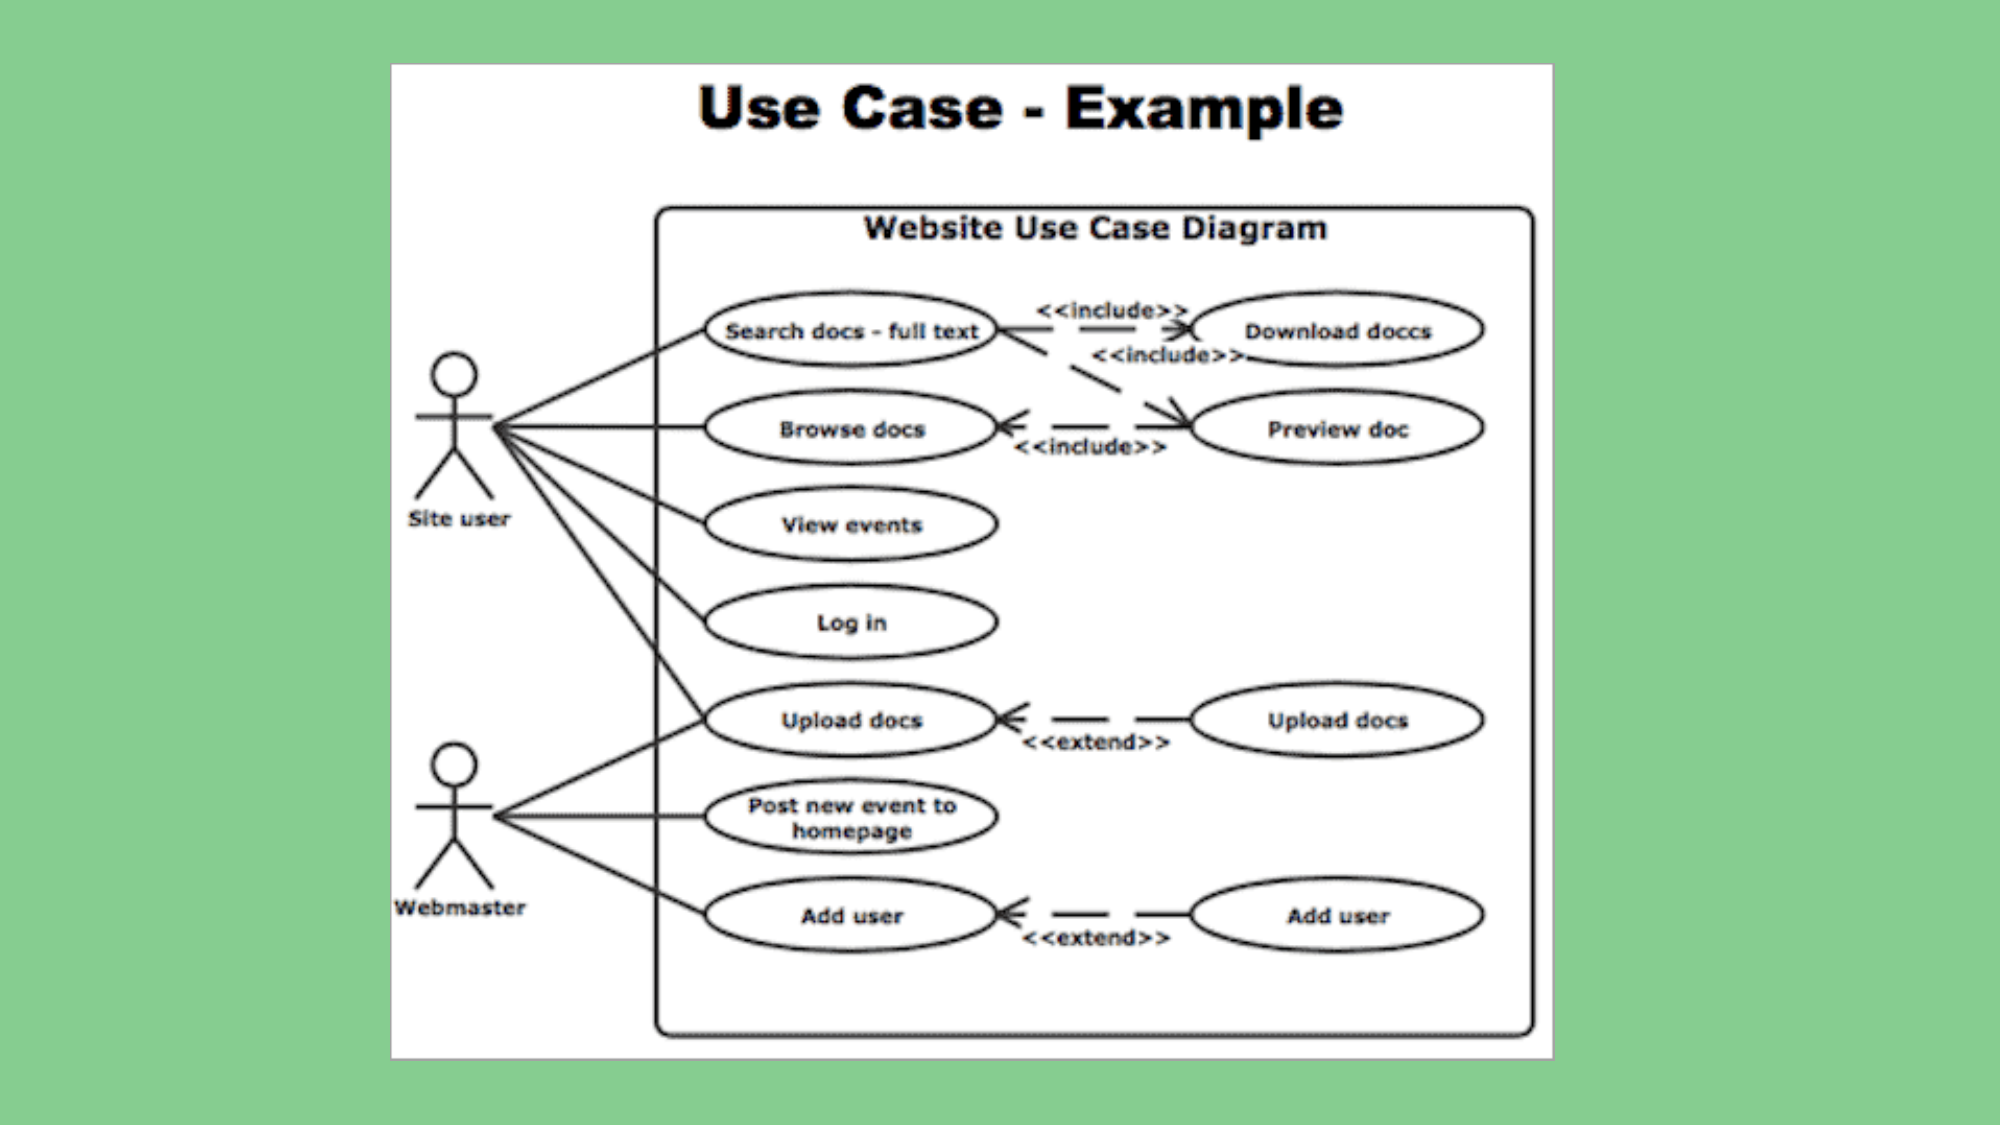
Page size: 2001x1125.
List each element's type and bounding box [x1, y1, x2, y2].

picture [390, 63, 1555, 1062]
